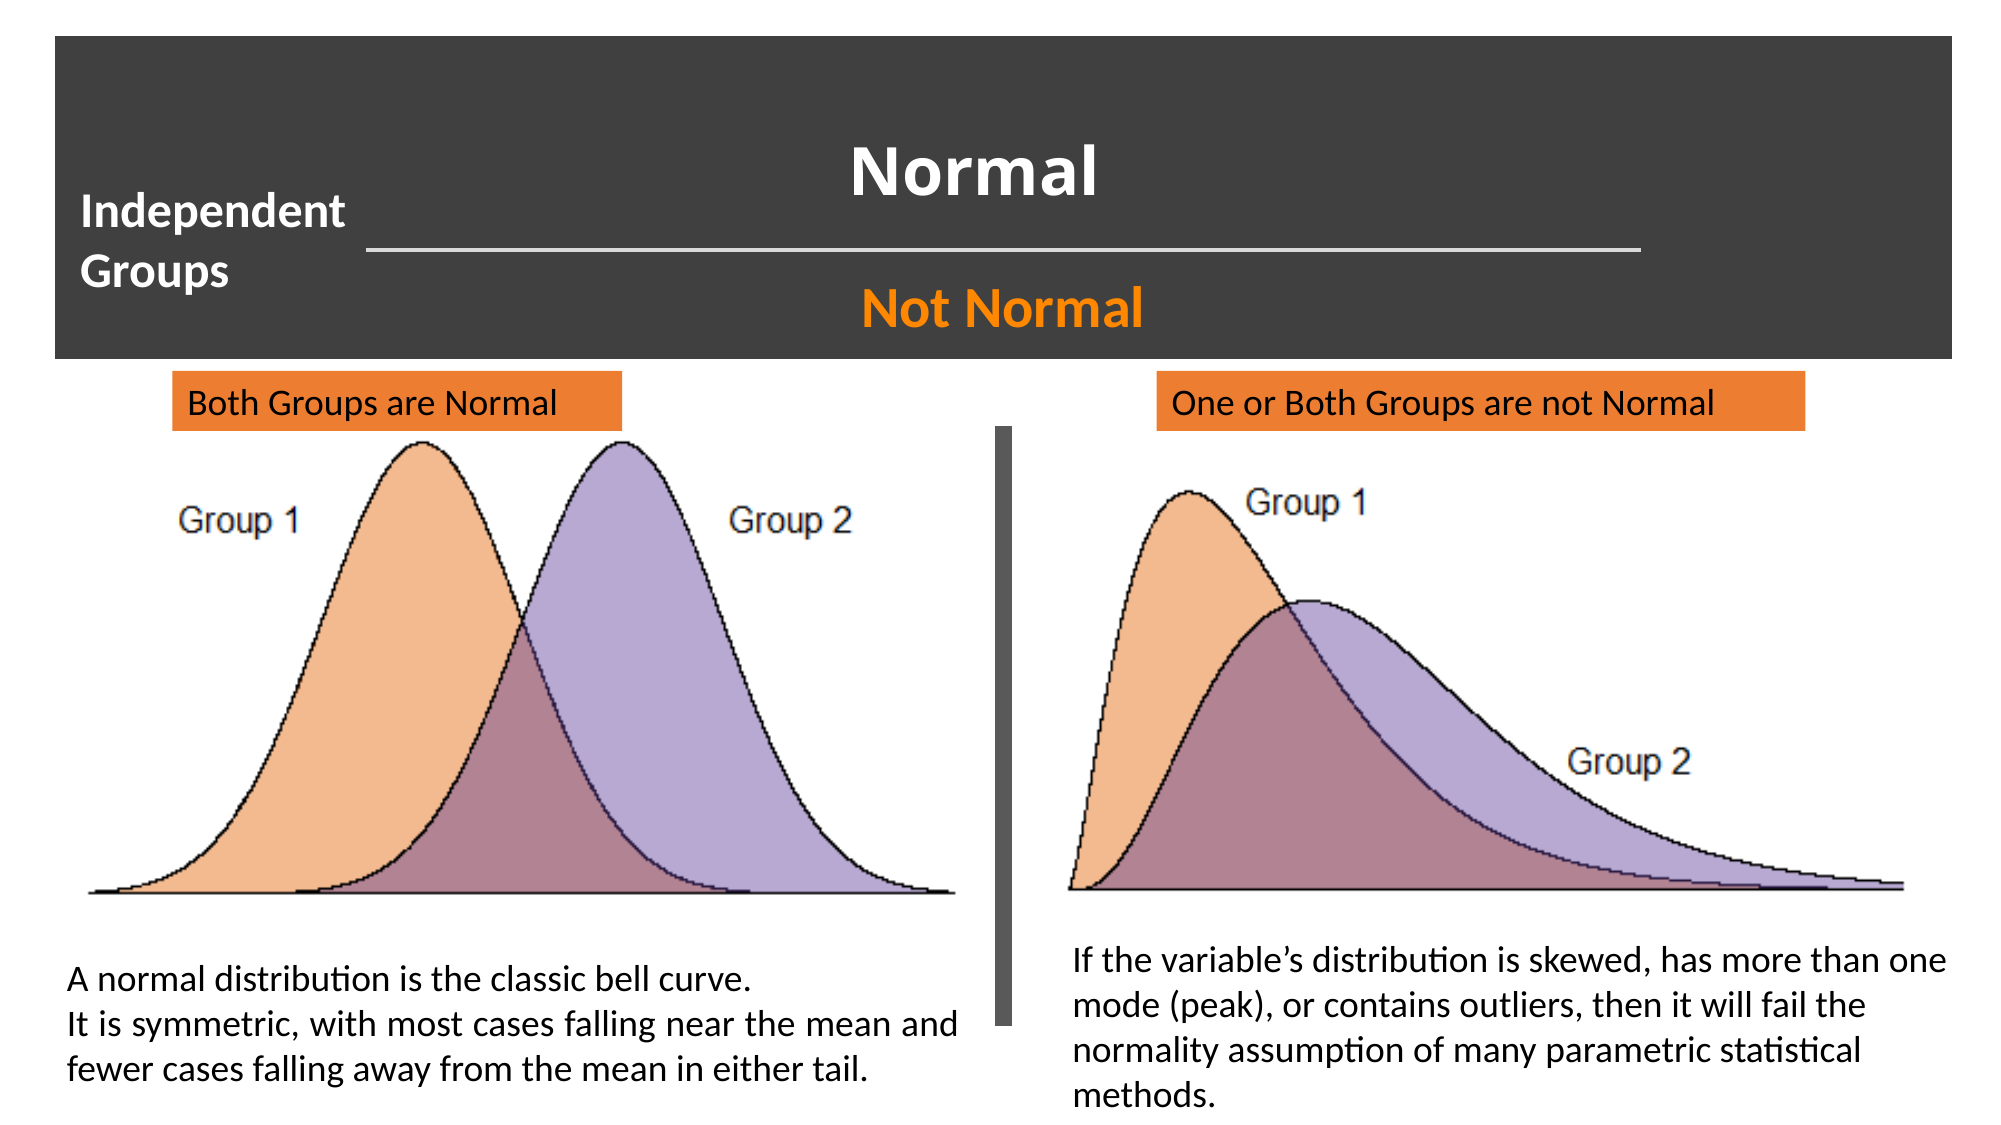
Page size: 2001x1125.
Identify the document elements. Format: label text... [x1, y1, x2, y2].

text_box Independent Groups [65, 170, 516, 305]
list Not Normal [253, 269, 1754, 339]
text_box One or Both Groups are not Normal [1156, 370, 1806, 426]
title Normal [60, 64, 1888, 218]
text_box Both Groups are Normal [172, 370, 623, 384]
picture [1033, 426, 1929, 965]
text_box If the variable’s distribution is skewed, has more than one mode (peak), or contains outliers, then it will fail the normality assumption of many parametric statistical methods. [1057, 927, 1965, 1123]
picture [80, 384, 976, 964]
text_box A normal distribution is the classic bell curve. It is symmetric, with most cases falling near the mean and fewer cases falling away from the mean in either tail. [51, 946, 975, 1125]
text_box [64, 45, 1942, 350]
